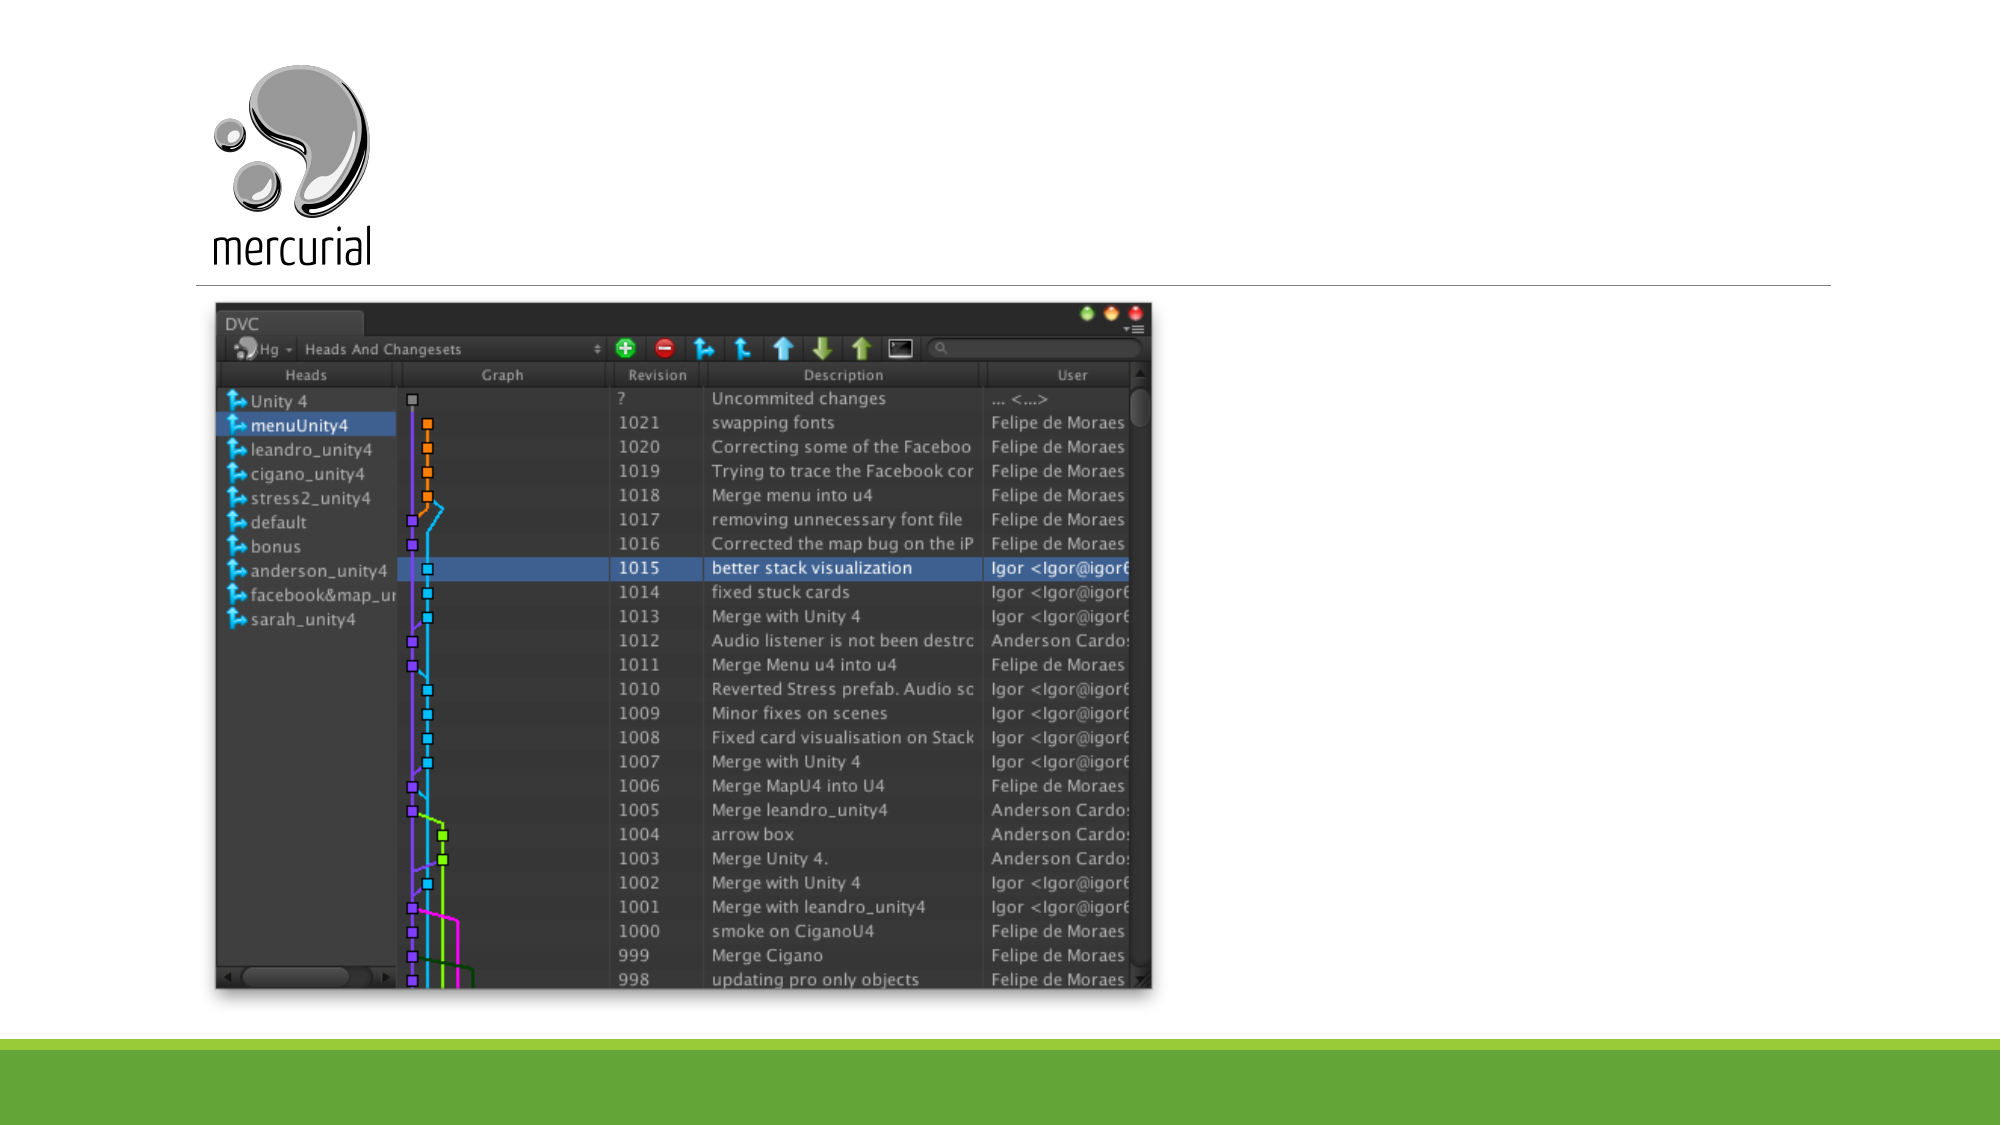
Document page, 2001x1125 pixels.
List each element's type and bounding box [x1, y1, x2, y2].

picture [194, 290, 1174, 1019]
picture [213, 65, 371, 266]
